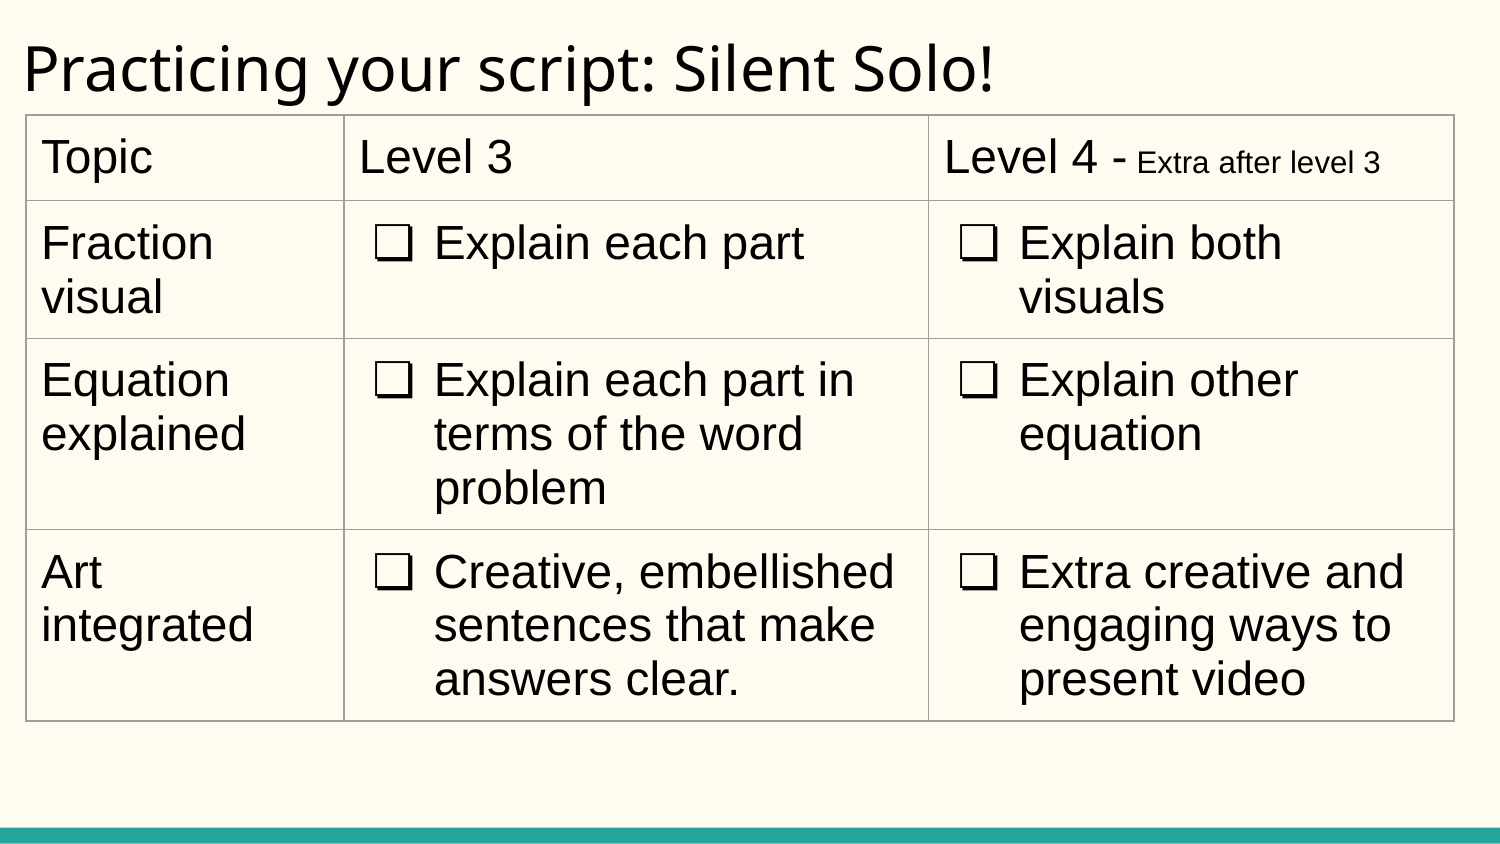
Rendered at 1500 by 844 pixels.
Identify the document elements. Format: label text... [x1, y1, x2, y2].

table_cell Explain both visuals [929, 201, 1453, 338]
table_cell Fraction visual [27, 201, 343, 338]
table_cell Equation explained [27, 339, 343, 529]
table_cell Explain each part [345, 201, 928, 338]
table_cell Explain other equation [929, 339, 1453, 529]
table_cell Extra creative and engaging ways to present video [929, 530, 1453, 720]
table_header Topic [27, 116, 343, 200]
title Practicing your script: Silent Solo! [7, 14, 1493, 115]
table_cell Creative, embellished sentences that make answers clear. [345, 530, 928, 720]
table_cell Explain each part in terms of the word problem [345, 339, 928, 529]
table_header Level 3 [345, 116, 928, 200]
table_cell Art integrated [27, 530, 343, 720]
table_header Level 4 - Extra after level 3 [929, 116, 1453, 200]
